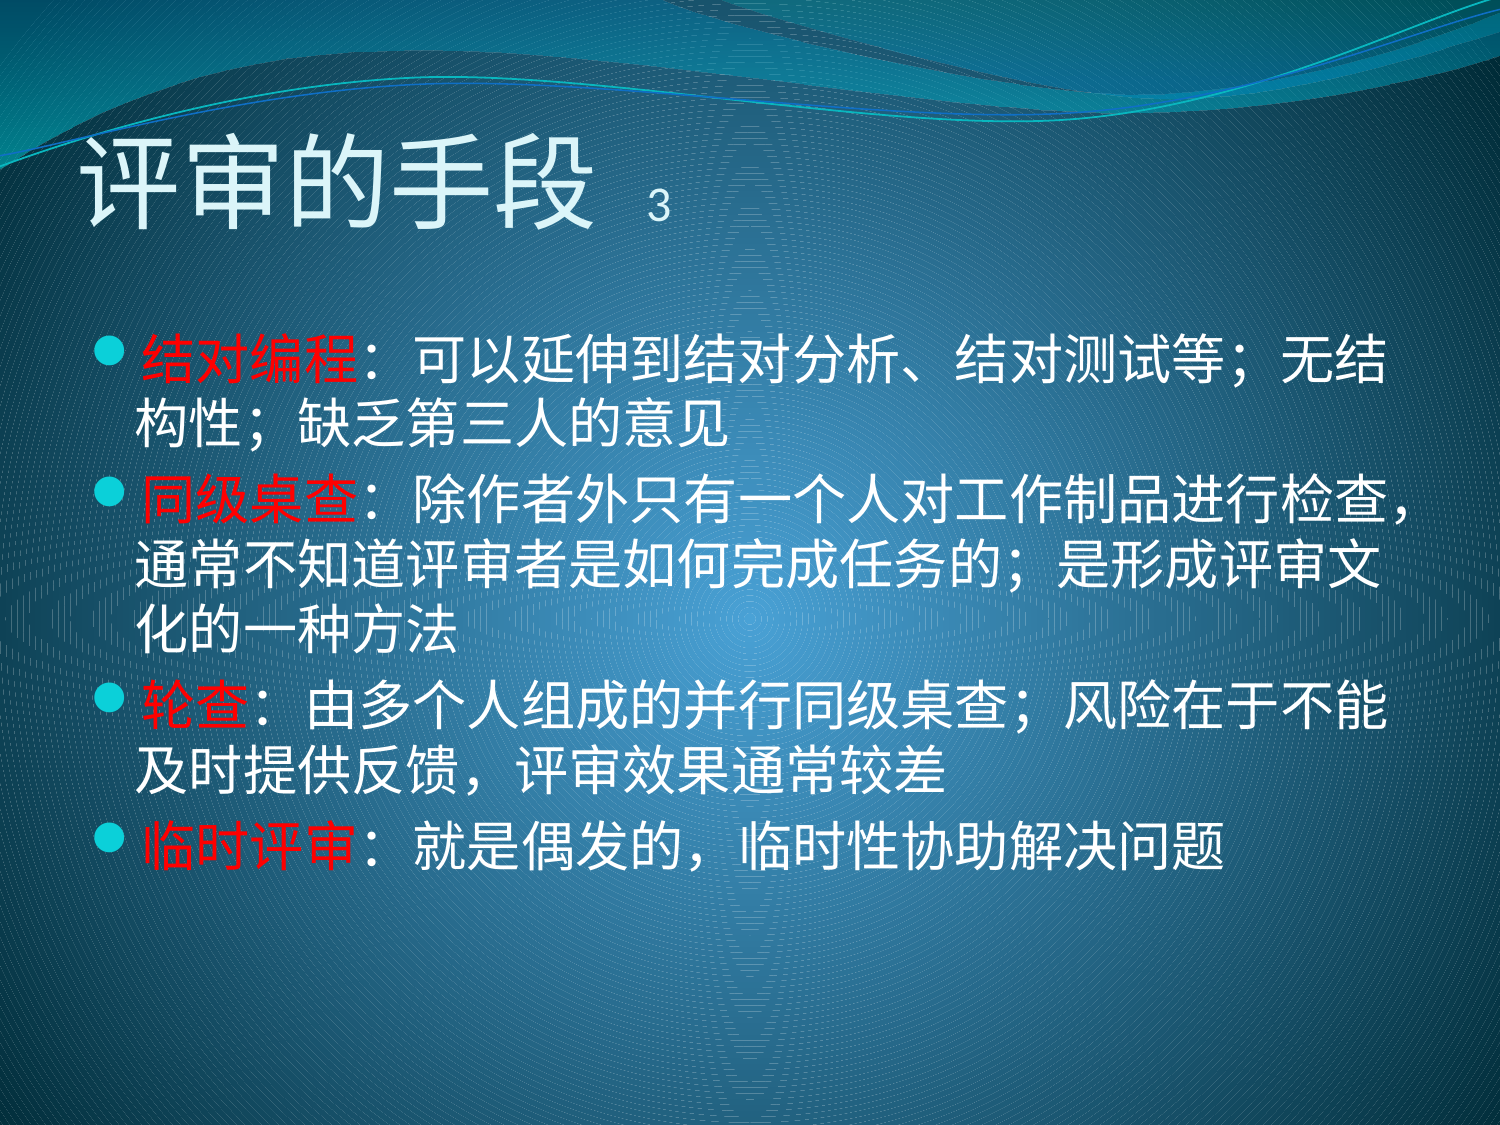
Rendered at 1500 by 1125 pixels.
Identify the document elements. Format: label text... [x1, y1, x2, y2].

list 结对编程：可以延伸到结对分析、结对测试等；无结构性；缺乏第三人的意见 同级桌查：除作者外只有一个人对工作制品进行检查，通常不知道评审者是如何完成任务的；是形成评审文化的一种方法 轮查：由多个人组成的并行同级桌查；风险在于不能及时提供反馈，评审效果通常较差 临时评审：就是偶发的，临时性协助解决问题 [74, 317, 1426, 1038]
title 评审的手段 3 [76, 54, 1428, 243]
